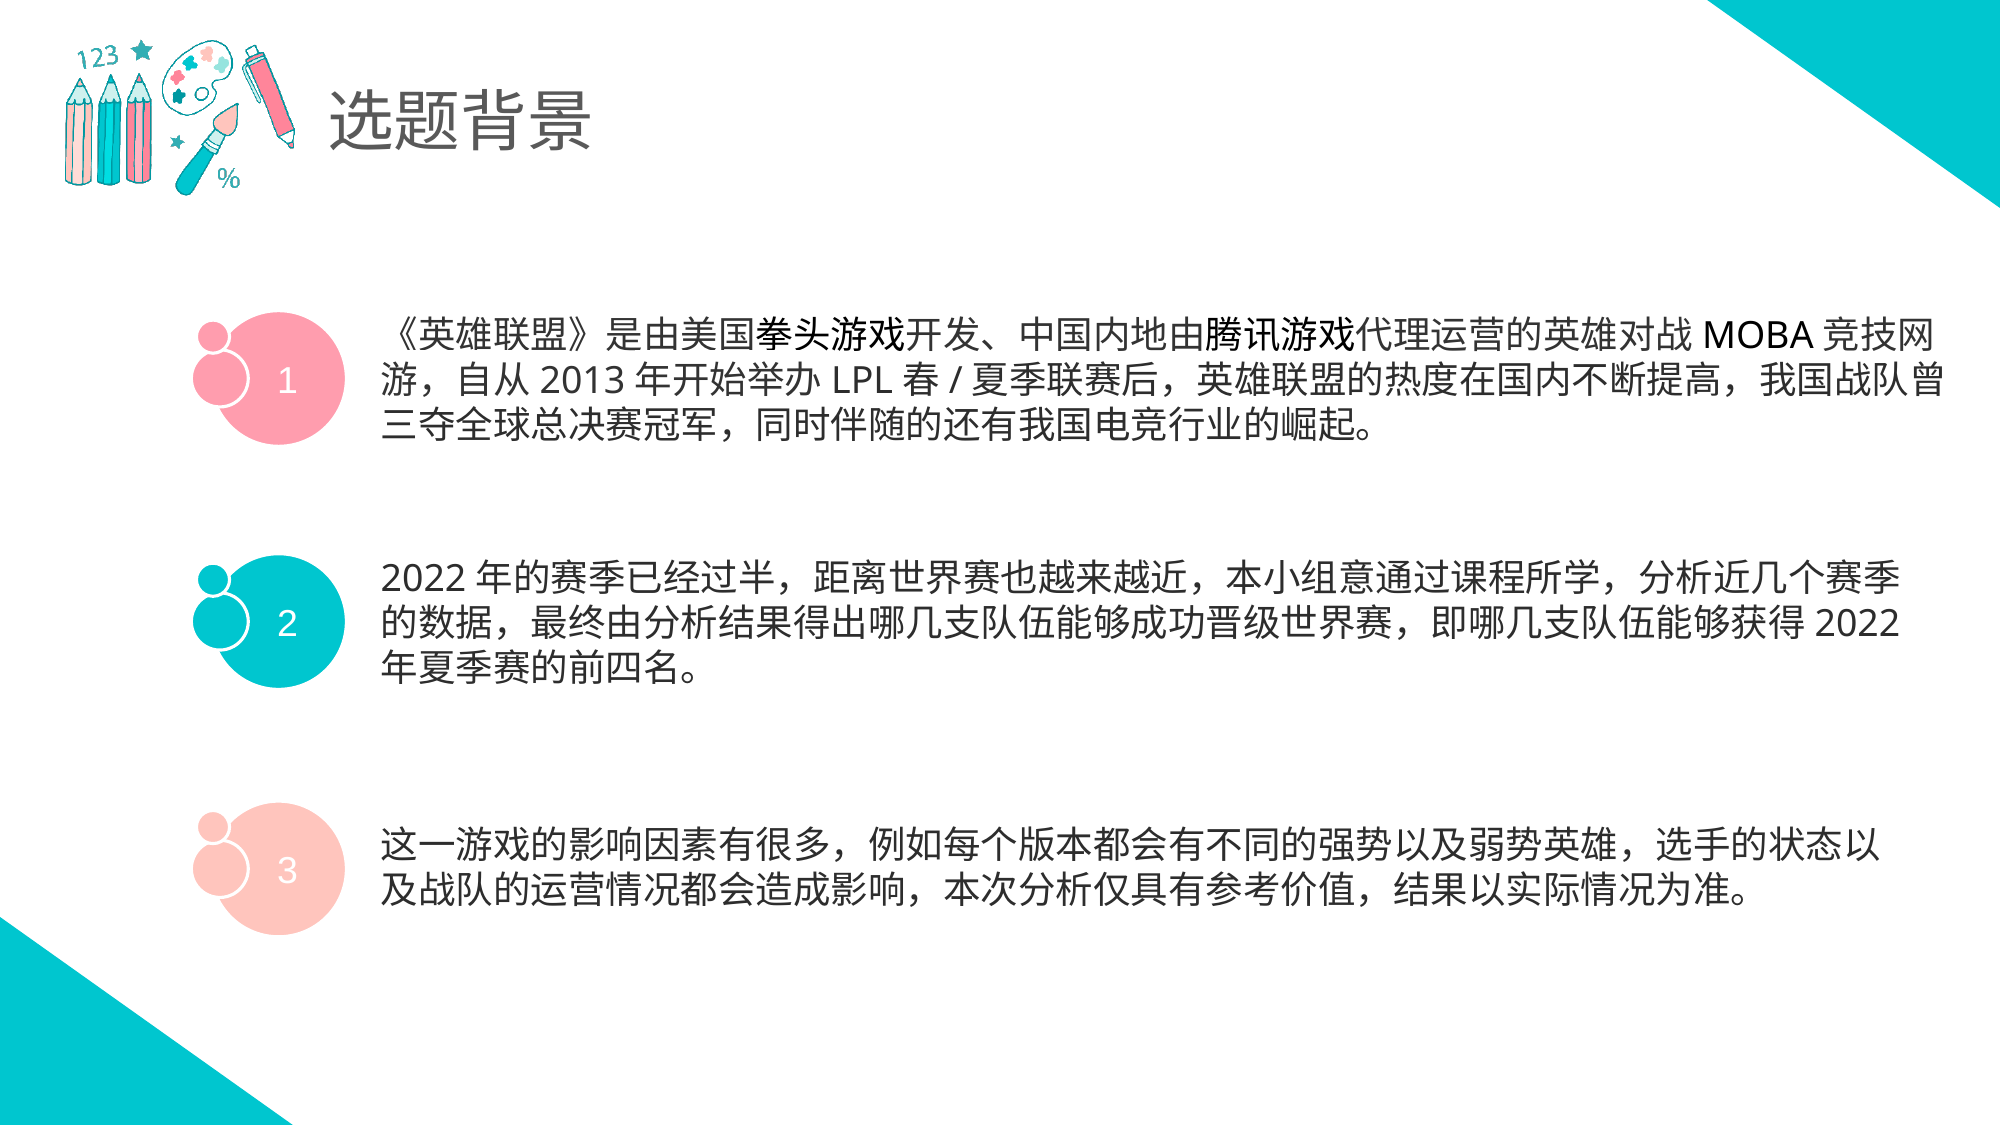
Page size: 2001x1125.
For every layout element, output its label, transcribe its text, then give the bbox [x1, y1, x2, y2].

text_box 《英雄联盟》是由美国拳头游戏开发、中国内地由腾讯游戏代理运营的英雄对战MOBA竞技网游，自从2013年开始举办LPL春/夏季联赛后，英雄联盟的热度在国内不断提高，我国战队曾三夺全球总决赛冠军，同时伴随的还有我国电竞行业的崛起。 [365, 303, 1962, 454]
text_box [191, 310, 347, 447]
text_box 2022年的赛季已经过半，距离世界赛也越来越近，本小组意通过课程所学，分析近几个赛季的数据，最终由分析结果得出哪几支队伍能够成功晋级世界赛，即哪几支队伍能够获得2022年夏季赛的前四名。 [365, 546, 1925, 697]
picture [49, 36, 313, 201]
text_box 这一游戏的影响因素有很多，例如每个版本都会有不同的强势以及弱势英雄，选手的状态以及战队的运营情况都会造成影响，本次分析仅具有参考价值，结果以实际情况为准。 [365, 814, 1909, 919]
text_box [191, 553, 347, 690]
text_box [191, 801, 347, 937]
text_box 选题背景 [313, 71, 610, 166]
